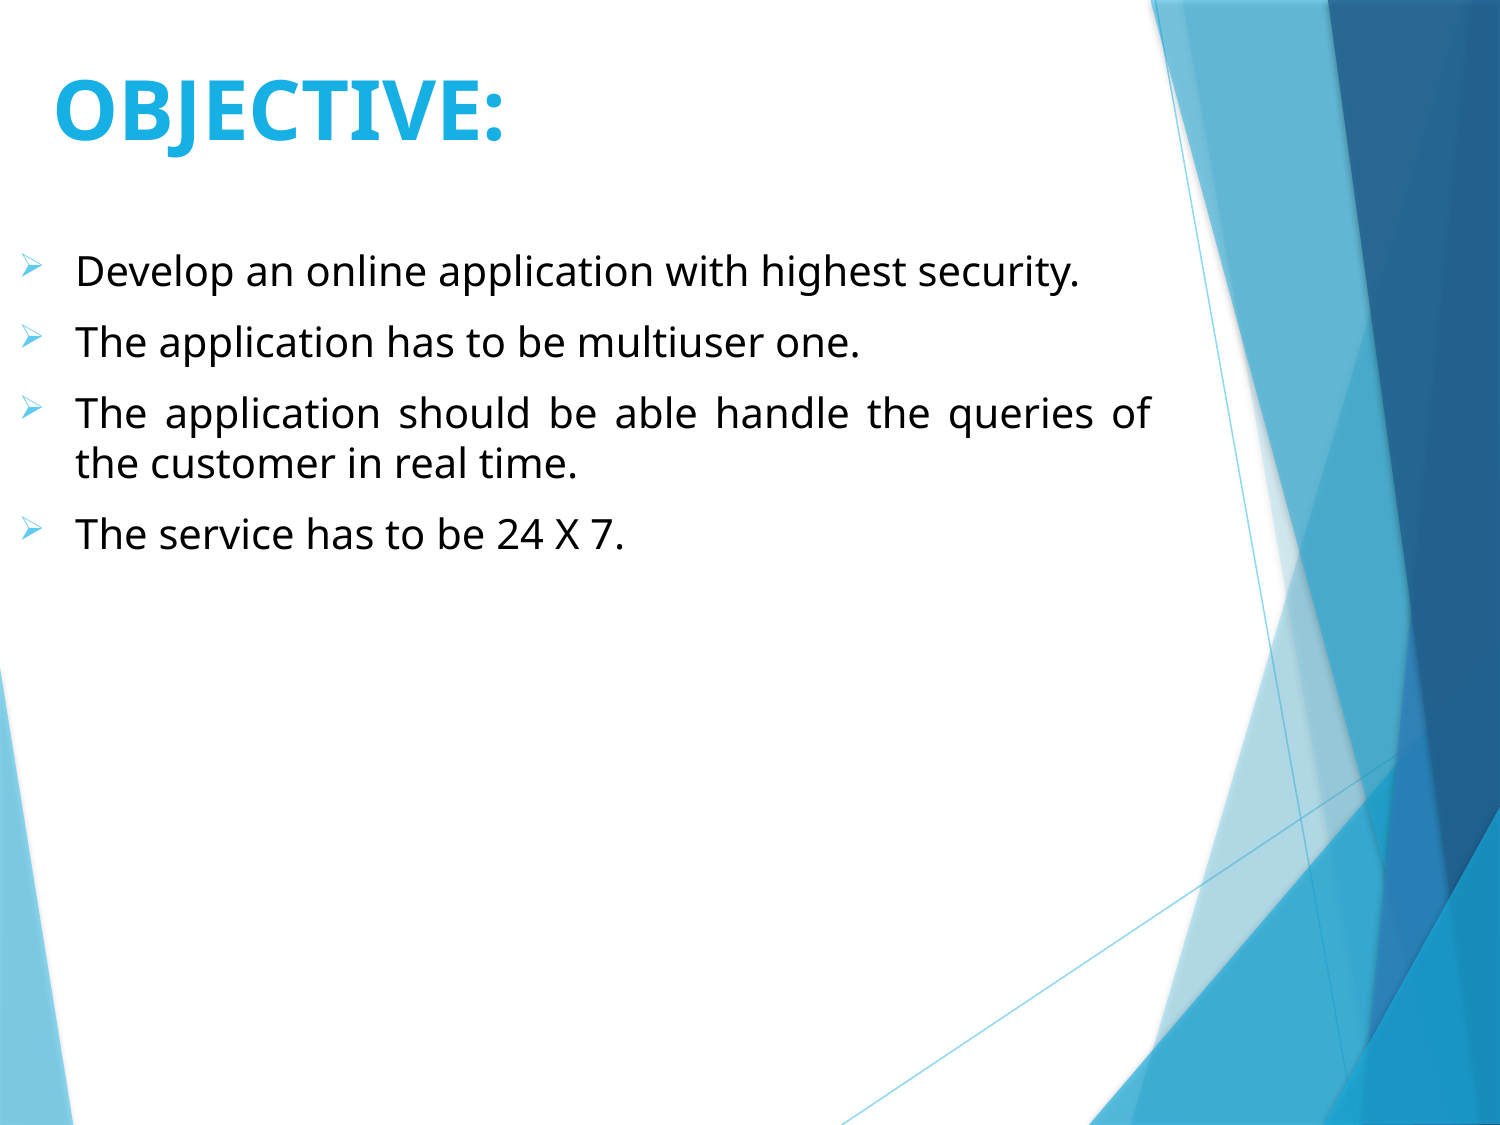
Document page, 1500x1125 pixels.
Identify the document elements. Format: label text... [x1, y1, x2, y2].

title OBJECTIVE: [37, 50, 1388, 238]
list Develop an online application with highest security. The application has to be multiuser one. The application should be able handle the queries of the customer in real time. The service has to be 24 X 7. [3, 237, 1167, 1050]
